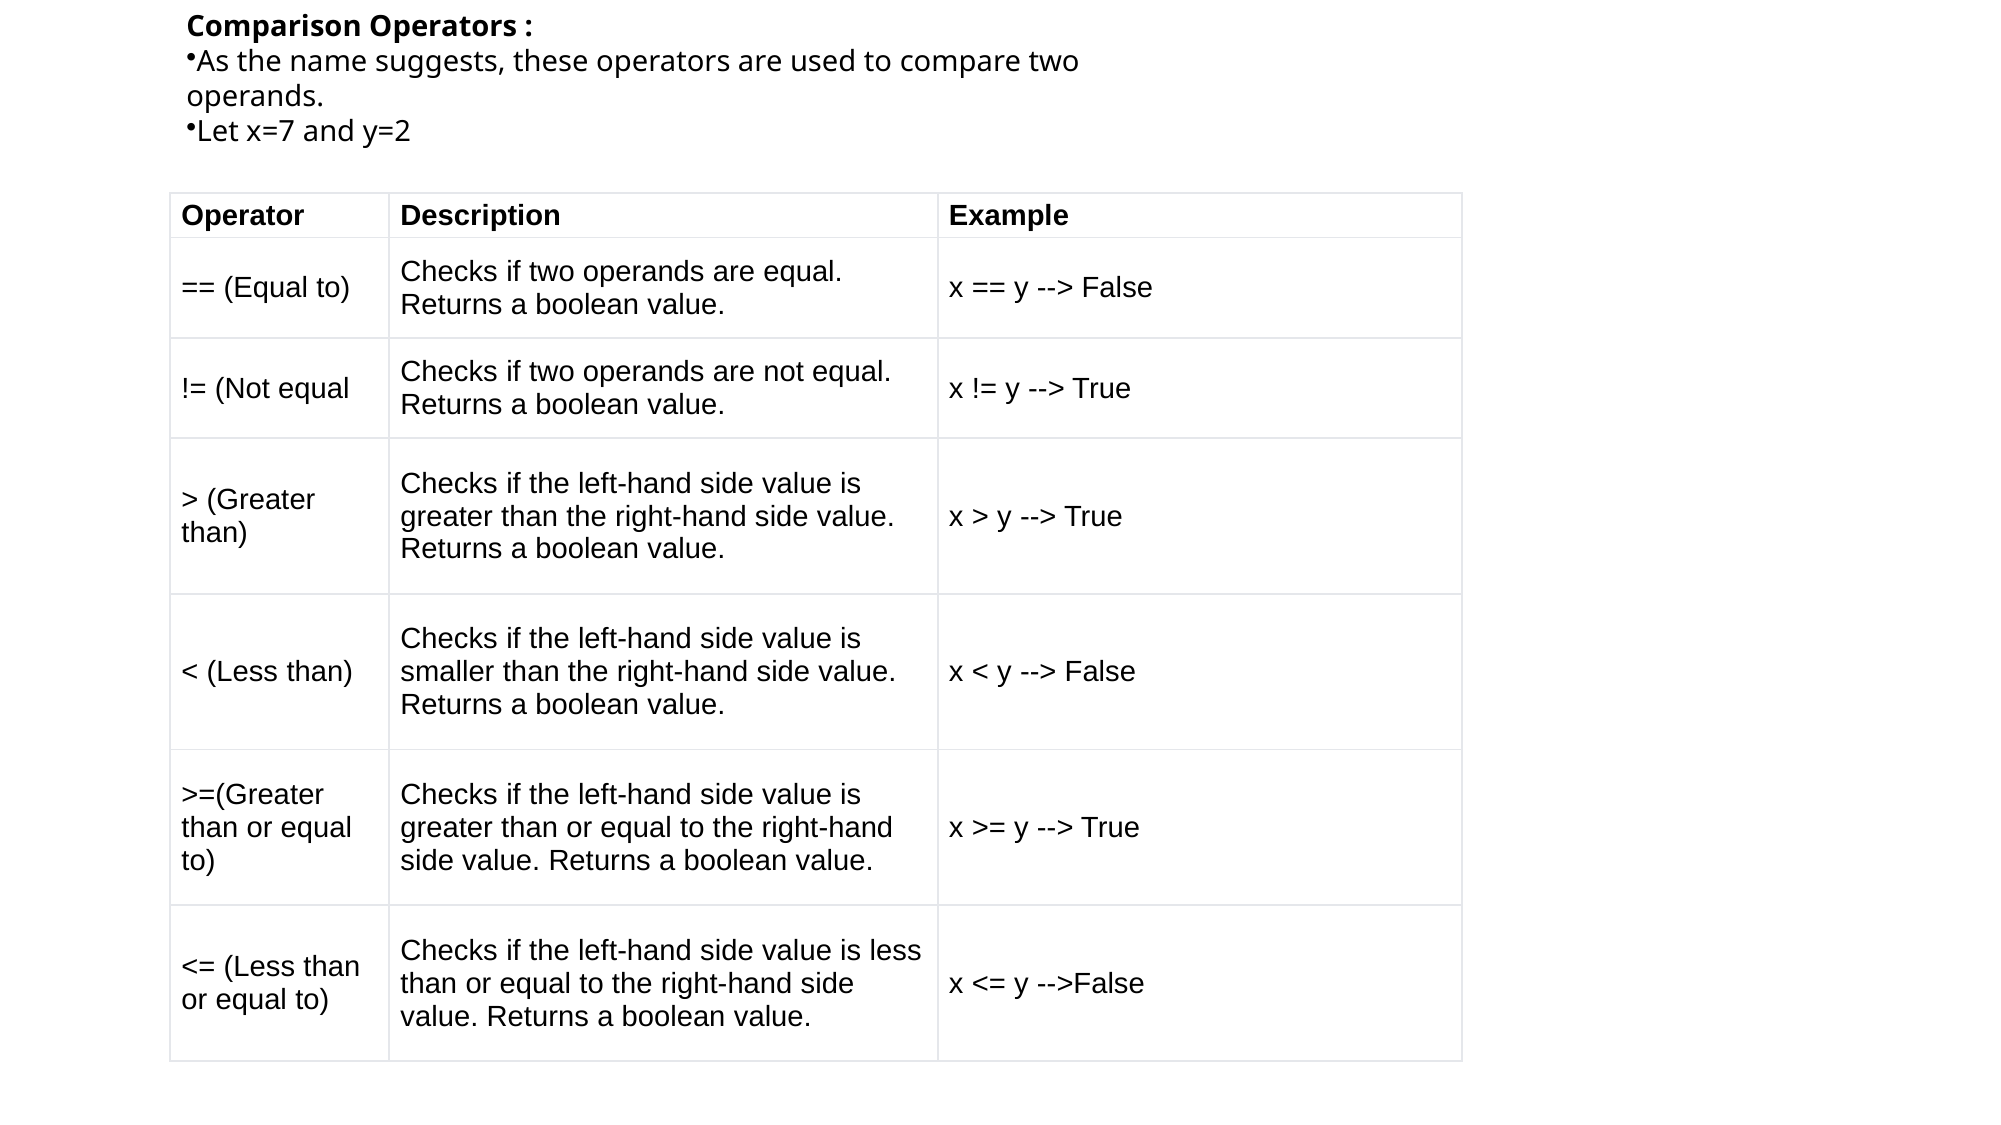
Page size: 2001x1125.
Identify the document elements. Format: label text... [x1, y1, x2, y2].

table_cell Checks if two operands are not equal. Returns a boolean value. [390, 339, 937, 437]
table_cell x <= y -->False [939, 906, 1461, 1060]
table_cell Checks if the left-hand side value is greater than the right-hand side value. Returns a boolean value. [390, 439, 937, 593]
table_cell Checks if two operands are equal. Returns a boolean value. [390, 238, 937, 337]
table_cell Checks if the left-hand side value is smaller than the right-hand side value. Returns a boolean value. [390, 595, 937, 749]
table_cell x == y --> False [939, 238, 1461, 337]
table_cell x != y --> True [939, 339, 1461, 437]
table_cell x < y --> False [939, 595, 1461, 749]
table_cell <= (Less than or equal to) [171, 906, 388, 1060]
table_cell Checks if the left-hand side value is less than or equal to the right-hand side value. Returns a boolean value. [390, 906, 937, 1060]
table_cell > (Greater than) [171, 439, 388, 593]
table_header Operator [171, 194, 388, 237]
table_header Description [390, 194, 937, 237]
table_cell != (Not equal [171, 339, 388, 437]
table_cell >=(Greater than or equal to) [171, 750, 388, 904]
text_box Comparison Operators : As the name suggests, these operators are used to compare two operands. Let x=7 and y=2 [127, 7, 1200, 148]
table_cell Checks if the left-hand side value is greater than or equal to the right-hand side value. Returns a boolean value. [390, 750, 937, 904]
table_cell x > y --> True [939, 439, 1461, 593]
table_header Example [939, 194, 1461, 237]
table_cell < (Less than) [171, 595, 388, 749]
table_cell x >= y --> True [939, 750, 1461, 904]
table_cell == (Equal to) [171, 238, 388, 337]
